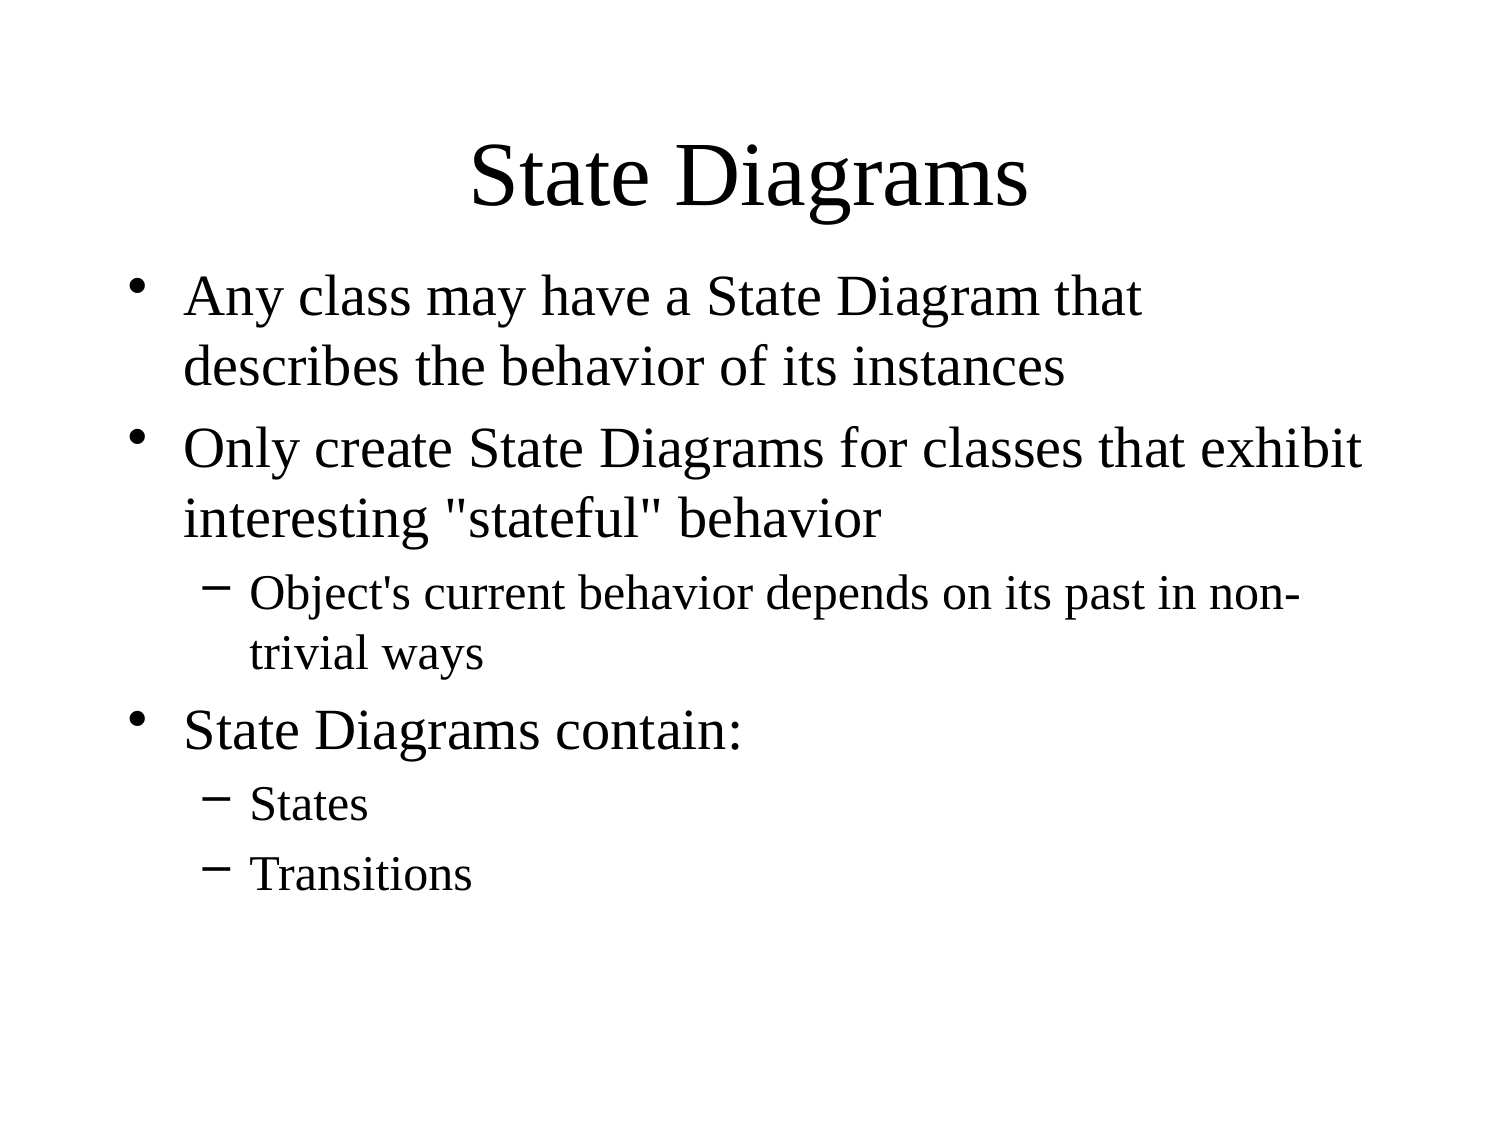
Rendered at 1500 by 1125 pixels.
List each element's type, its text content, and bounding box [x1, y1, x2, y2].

title State Diagrams [112, 75, 1388, 249]
list Any class may have a State Diagram that describes the behavior of its instances Only create State Diagrams for classes that exhibit interesting "stateful" behavior Object's current behavior depends on its past in non-trivial ways State Diagrams contain: States Transitions [112, 249, 1388, 925]
